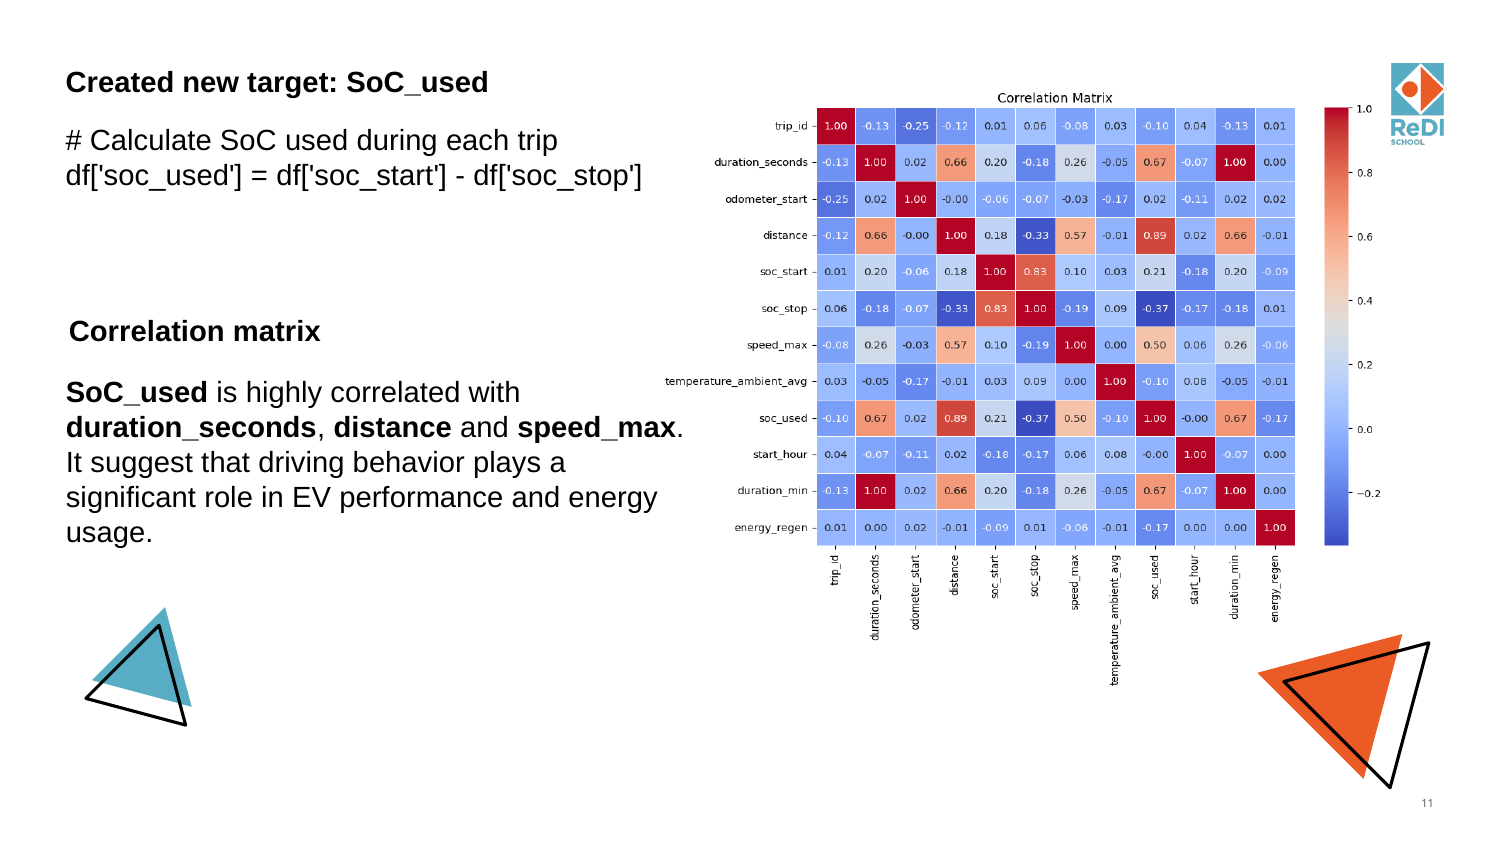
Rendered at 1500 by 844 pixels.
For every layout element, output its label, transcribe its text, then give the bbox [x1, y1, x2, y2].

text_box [1281, 612, 1458, 756]
text_box Correlation matrix [54, 304, 434, 355]
text_box SoC_used is highly correlated with duration_seconds, distance and speed_max. It suggest that driving behavior plays a significant role in EV performance and energy usage. [51, 366, 652, 556]
picture [657, 85, 1390, 691]
text_box Created new target: SoC_used # Calculate SoC used during each trip df['soc_used'] = df['soc_start'] - df['soc_stop'] [50, 56, 986, 199]
slide_number 11 [1388, 781, 1449, 827]
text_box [96, 635, 218, 734]
picture [1391, 63, 1447, 145]
